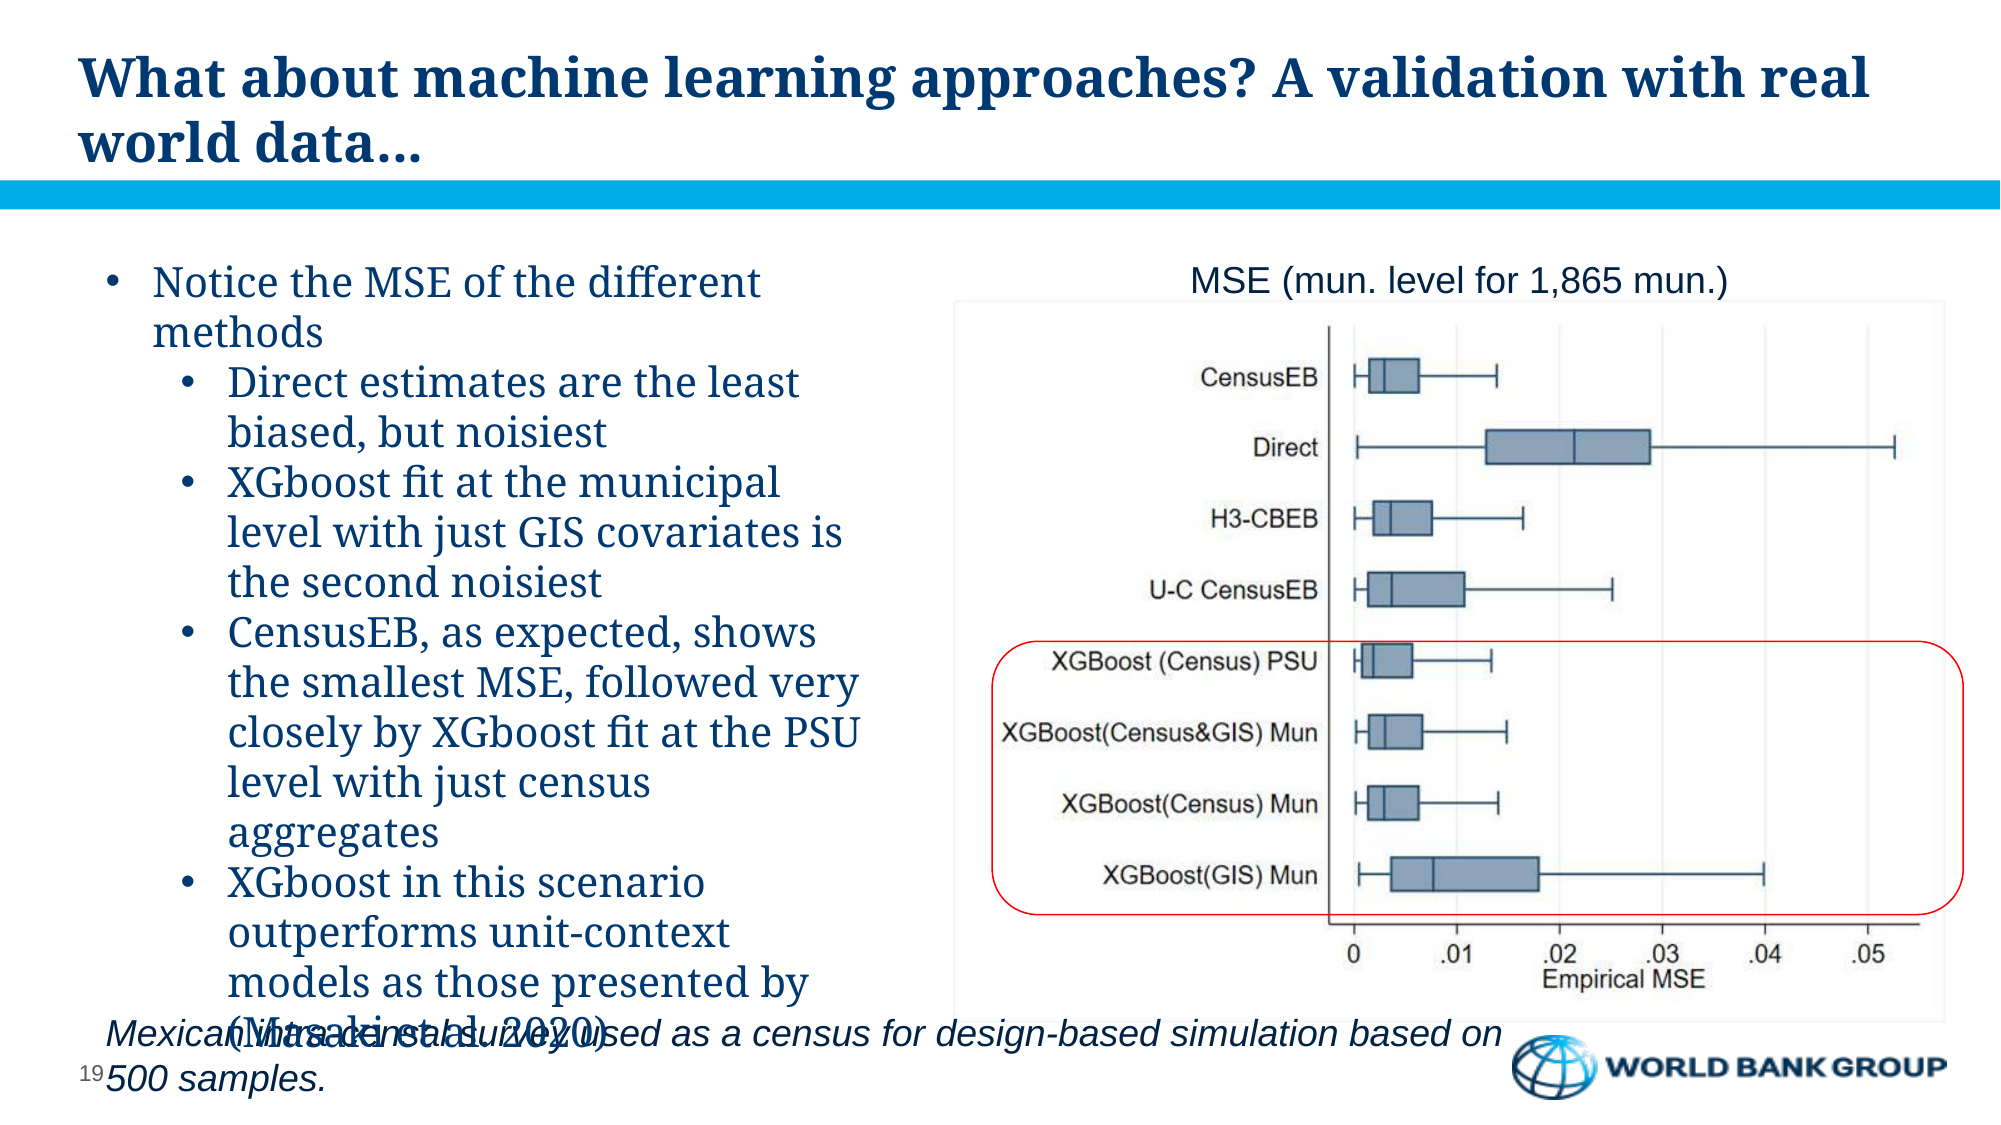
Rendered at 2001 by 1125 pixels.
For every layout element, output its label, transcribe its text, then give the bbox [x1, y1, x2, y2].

picture [1518, 1035, 1947, 1100]
text_box Mexican intra-censal survey used as a census for design-based simulation based on 500 samples. [90, 1001, 1518, 1107]
text_box [1949, 653, 1964, 903]
title What about machine learning approaches? A validation with real world data... [78, 49, 1929, 174]
picture [952, 300, 1946, 1023]
slide_number 19 [78, 1042, 90, 1103]
text_box MSE (mun. level for 1,865 mun.) [1175, 248, 1781, 299]
text_box Notice the MSE of the different methods Direct estimates are the least biased, but noisiest XGboost fit at the municipal level with just GIS covariates is the second noisiest CensusEB, as expected, shows the smallest MSE, followed very closely by XGboost fit at the PSU level with just census aggregates XGboost in this scenario outperforms unit-context models as those presented by (Masaki et al. 2020) [90, 248, 878, 1064]
